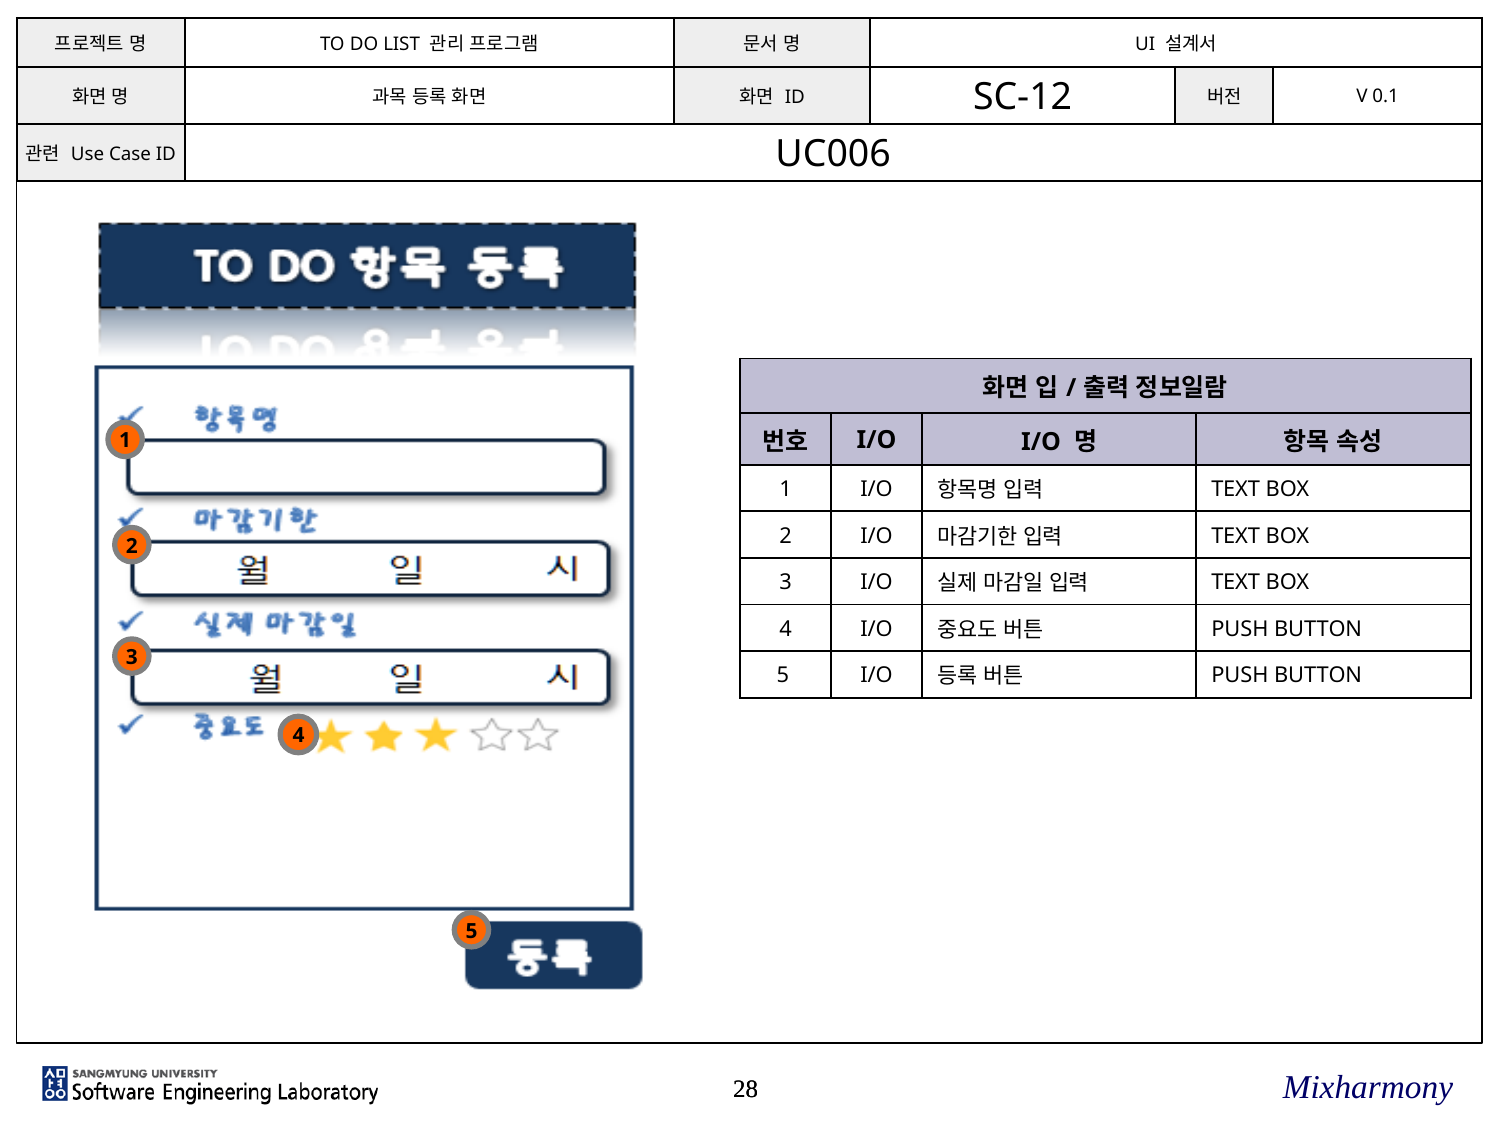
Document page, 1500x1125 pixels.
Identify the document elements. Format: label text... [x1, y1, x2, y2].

table_cell 버전 [1176, 68, 1272, 123]
table_cell 항목명 입력 [923, 466, 1195, 510]
table_cell I/O [832, 466, 921, 510]
table_cell I/O [832, 414, 921, 464]
picture [69, 195, 662, 1010]
table_cell TEXT BOX [1197, 466, 1470, 510]
table_cell 마감기한 입력 [923, 512, 1195, 557]
table_cell 중요도 버튼 [923, 605, 1195, 650]
table_header 문서 명 [675, 19, 869, 66]
table_cell 번호 [741, 414, 830, 464]
table_cell 2 [741, 512, 830, 557]
table_cell I/O [832, 605, 921, 650]
table_cell 실제 마감일 입력 [923, 559, 1195, 604]
table_header 프로젝트 명 [18, 19, 184, 66]
table_cell I/O [832, 652, 921, 697]
table_cell I/O [832, 559, 921, 604]
table_cell 3 [741, 559, 830, 604]
table_cell 관련 Use Case ID [18, 125, 184, 180]
table_cell 등록 버튼 [923, 652, 1195, 697]
table_cell 1 [741, 466, 830, 510]
table_cell V 0.1 [1274, 68, 1481, 123]
table_cell 4 [741, 605, 830, 650]
footer Mixharmony [994, 1060, 1454, 1110]
table_cell 5 [741, 652, 830, 697]
table_cell TEXT BOX [1197, 512, 1470, 557]
table_cell 화면 명 [18, 68, 184, 123]
table_header 화면 입/출력 정보일람 [741, 359, 1470, 412]
table_cell I/O [832, 512, 921, 557]
table_header UI 설계서 [871, 19, 1481, 66]
table_header TO DO LIST 관리 프로그램 [186, 19, 673, 66]
table_cell TEXT BOX [1197, 559, 1470, 604]
table_cell PUSH BUTTON [1197, 605, 1470, 650]
picture [42, 1066, 382, 1106]
table_cell I/O 명 [923, 414, 1195, 464]
table_cell 항목 속성 [1197, 414, 1470, 464]
table_cell 과목 등록 화면 [186, 68, 673, 123]
table_cell PUSH BUTTON [1197, 652, 1470, 697]
table_cell UC006 [186, 125, 1481, 180]
table_cell 화면 ID [675, 68, 869, 123]
table_cell SC-12 [871, 68, 1174, 123]
